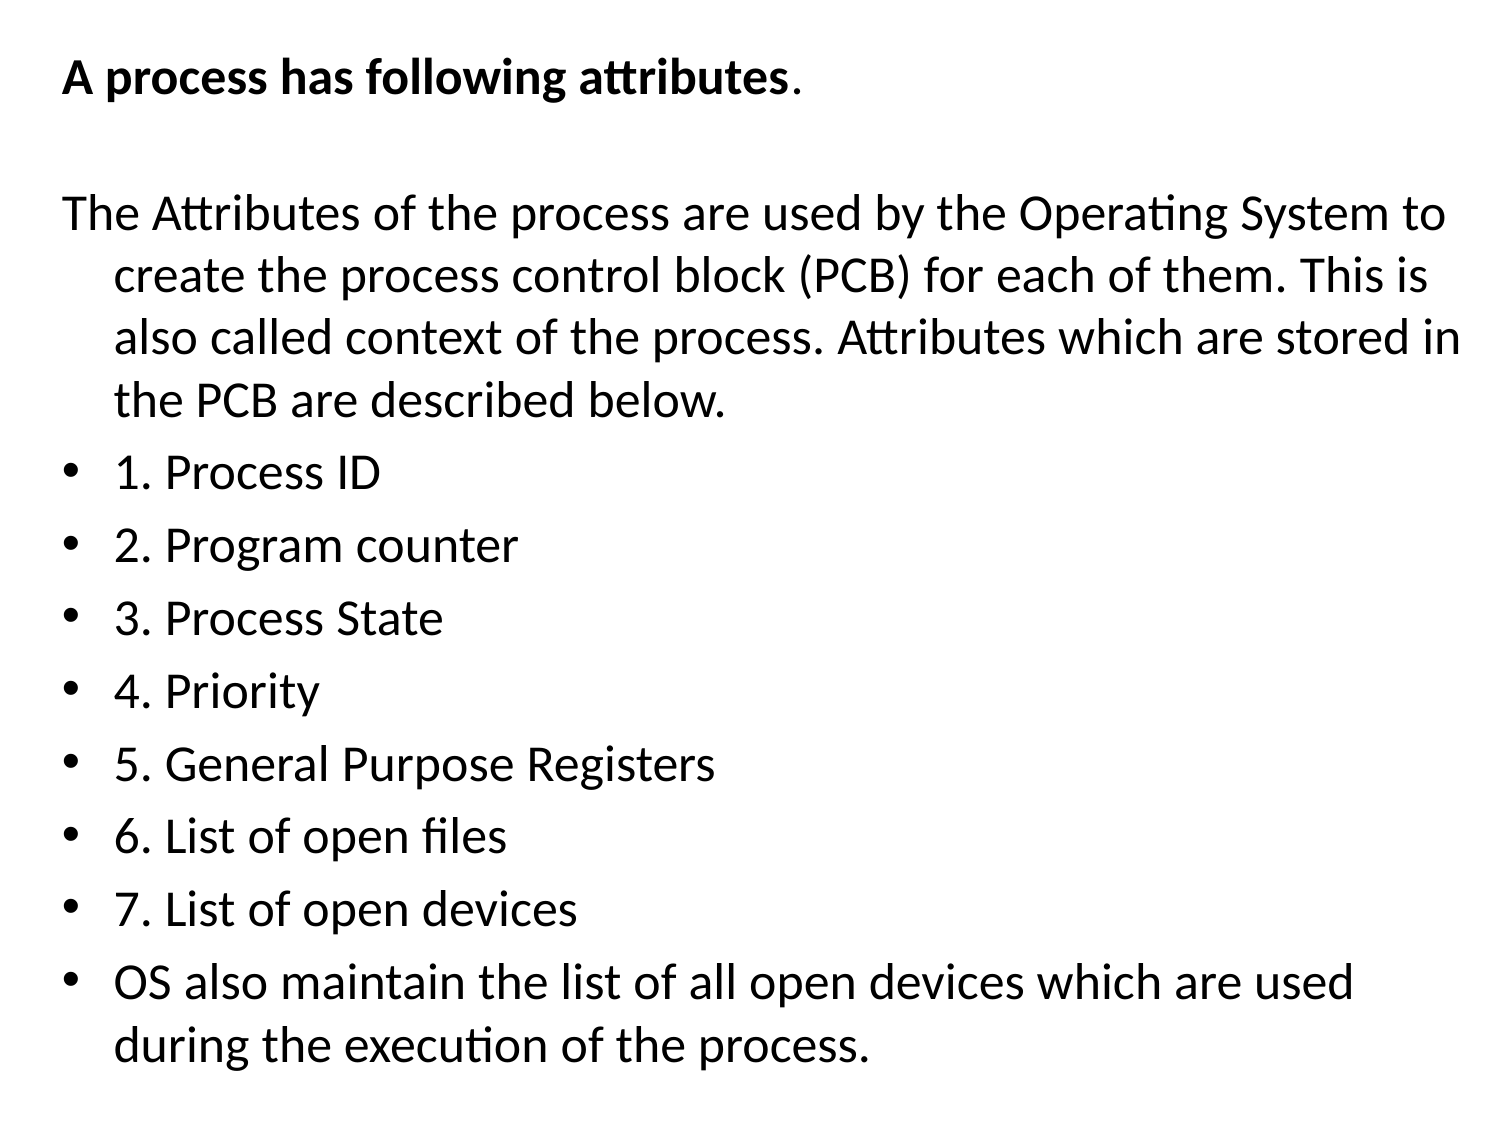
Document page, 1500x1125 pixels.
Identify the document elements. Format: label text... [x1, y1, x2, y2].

list A process has following attributes. The Attributes of the process are used by the Operating System to create the process control block (PCB) for each of them. This is also called context of the process. Attributes which are stored in the PCB are described below. 1. Process ID 2. Program counter 3. Process State 4. Priority 5. General Purpose Registers 6. List of open files 7. List of open devices OS also maintain the list of all open devices which are used during the execution of the process. [46, 35, 1477, 1090]
